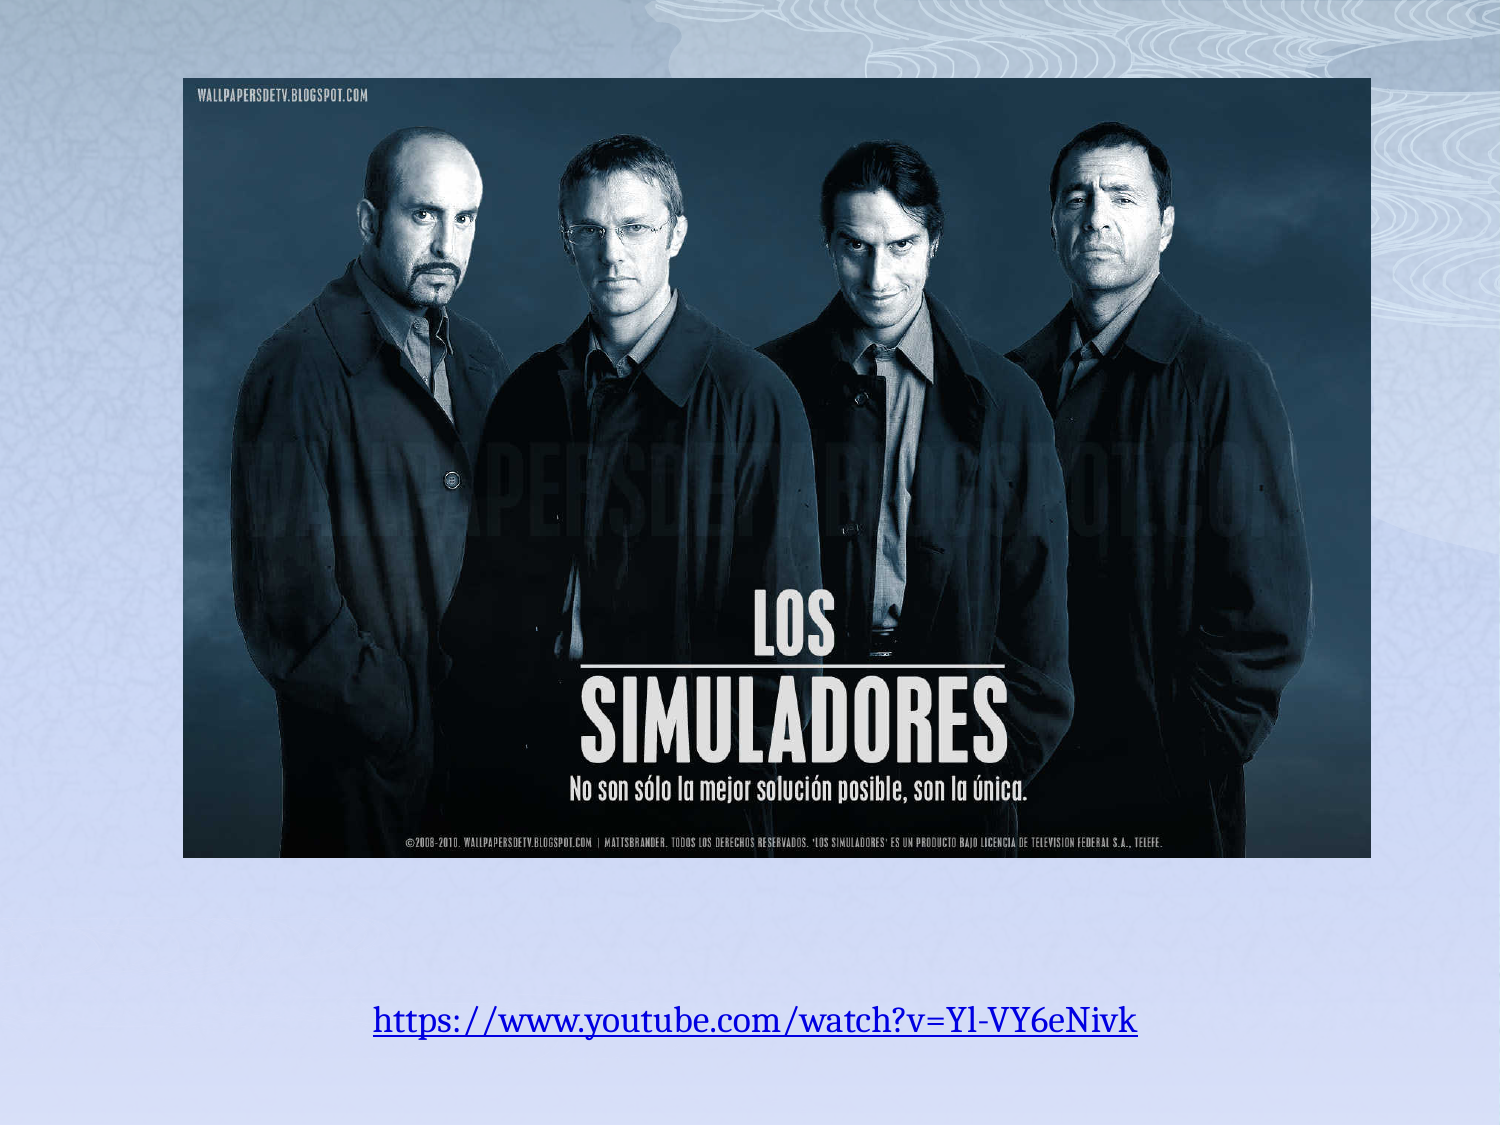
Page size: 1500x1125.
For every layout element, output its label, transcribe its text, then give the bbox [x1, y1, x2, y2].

text_box https://www.youtube.com/watch?v=Yl-VY6eNivk [357, 987, 1154, 1093]
picture [183, 78, 1371, 858]
